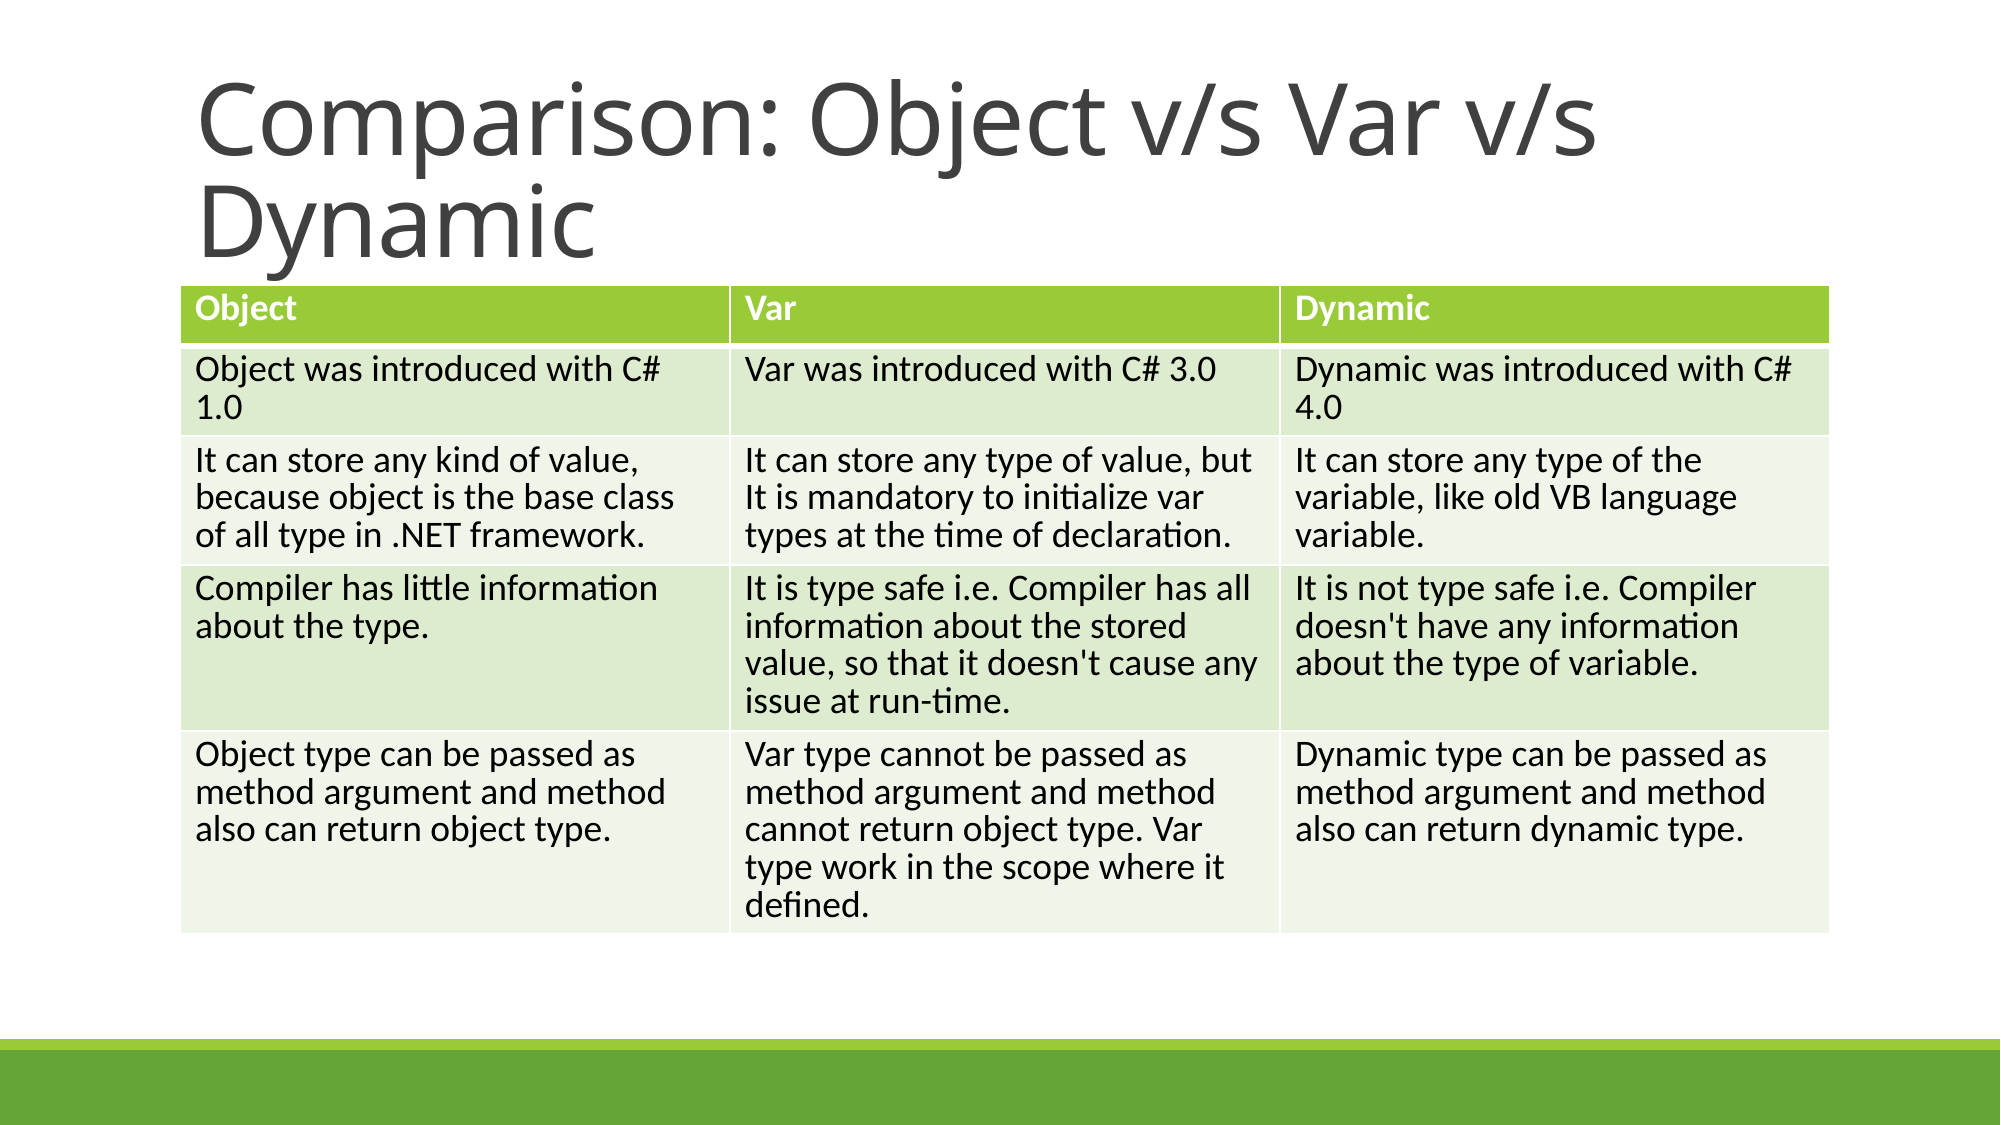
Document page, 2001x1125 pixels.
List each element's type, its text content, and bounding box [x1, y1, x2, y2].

table_cell Compiler has little information about the type. [181, 566, 729, 730]
table_cell Var was introduced with C# 3.0 [731, 349, 1279, 435]
table_cell Object type can be passed as method argument and method also can return object type. [181, 732, 729, 933]
table_cell Var type cannot be passed as method argument and method cannot return object type. Var type work in the scope where it defined. [731, 732, 1279, 933]
table_cell It can store any type of value, but It is mandatory to initialize var types at the time of declaration. [731, 437, 1279, 564]
table_header Dynamic [1281, 286, 1829, 343]
table_cell Object was introduced with C# 1.0 [181, 349, 729, 435]
table_cell It can store any kind of value, because object is the base class of all type in .NET framework. [181, 437, 729, 564]
table_cell It is not type safe i.e. Compiler doesn't have any information about the type of variable. [1281, 566, 1829, 730]
table_header Var [731, 286, 1279, 343]
table_cell It is type safe i.e. Compiler has all information about the stored value, so that it doesn't cause any issue at run-time. [731, 566, 1279, 730]
table_cell Dynamic type can be passed as method argument and method also can return dynamic type. [1281, 732, 1829, 933]
table_cell It can store any type of the variable, like old VB language variable. [1281, 437, 1829, 564]
table_header Object [181, 286, 729, 343]
title Comparison: Object v/s Var v/s Dynamic [180, 47, 1830, 284]
table_cell Dynamic was introduced with C# 4.0 [1281, 349, 1829, 435]
